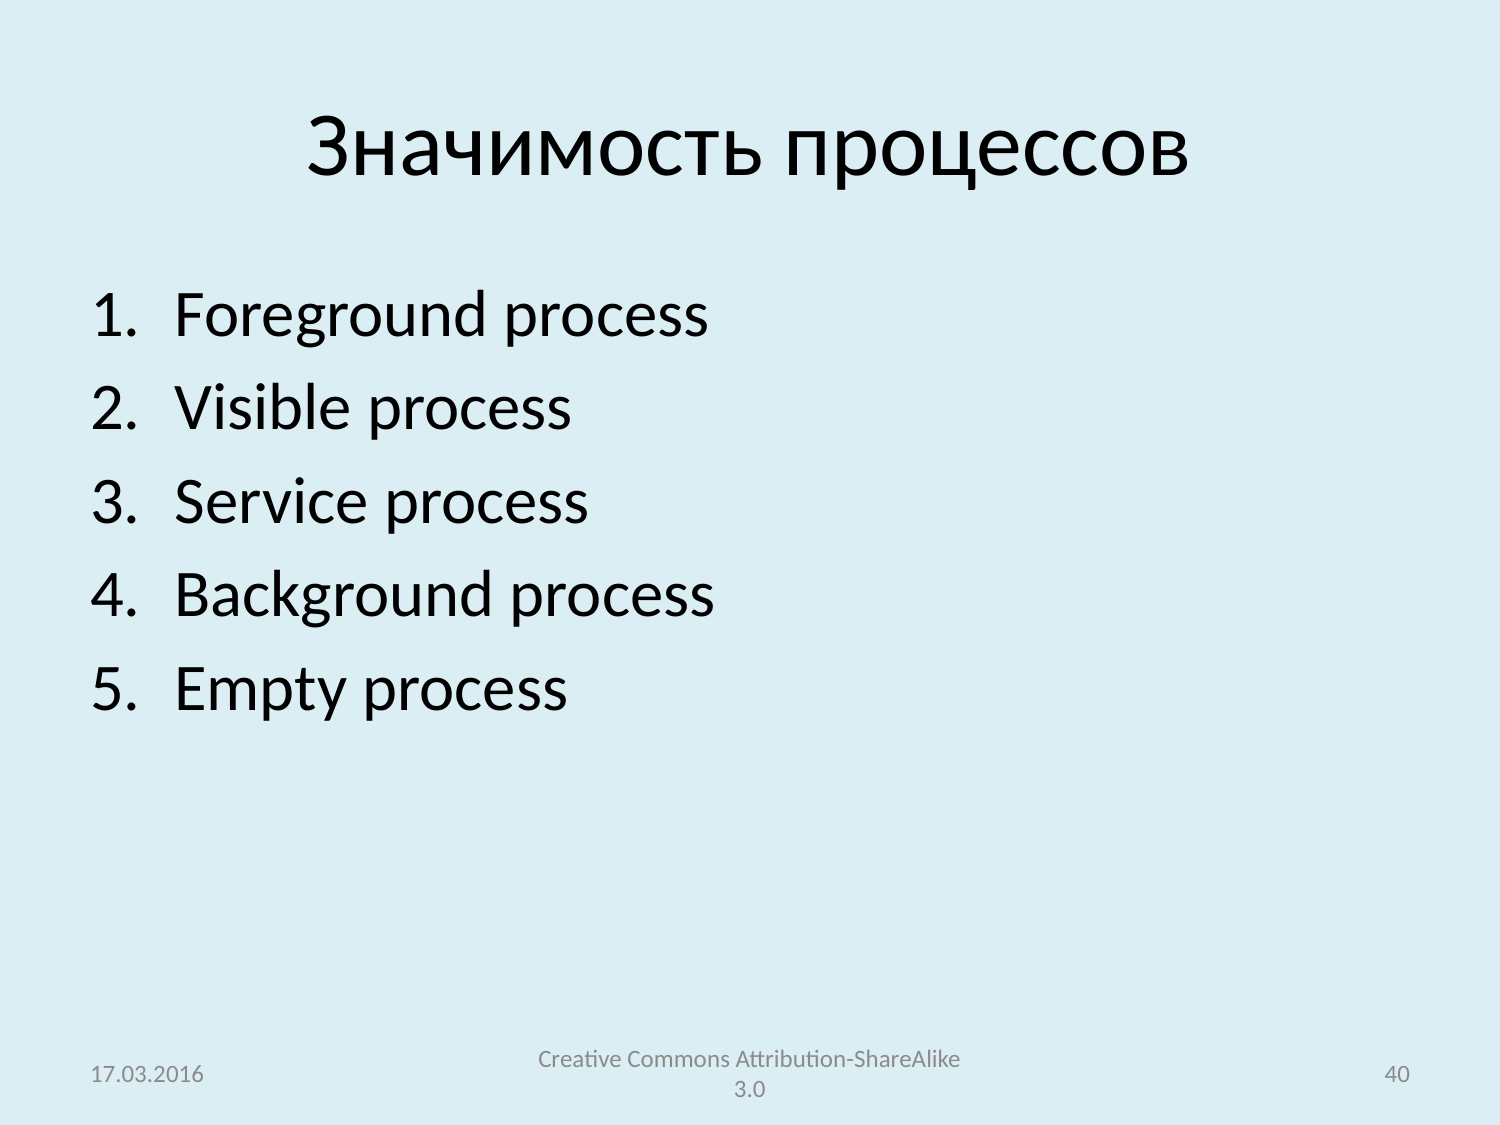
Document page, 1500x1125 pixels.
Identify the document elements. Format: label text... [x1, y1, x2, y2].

footer Creative Commons Attribution-ShareAlike 3.0 [512, 1042, 988, 1103]
list Foreground process Visible process Service process Background process Empty process [74, 262, 1426, 1006]
title Значимость процессов [74, 44, 1426, 233]
slide_number 40 [1074, 1042, 1425, 1103]
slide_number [75, 1042, 425, 1103]
